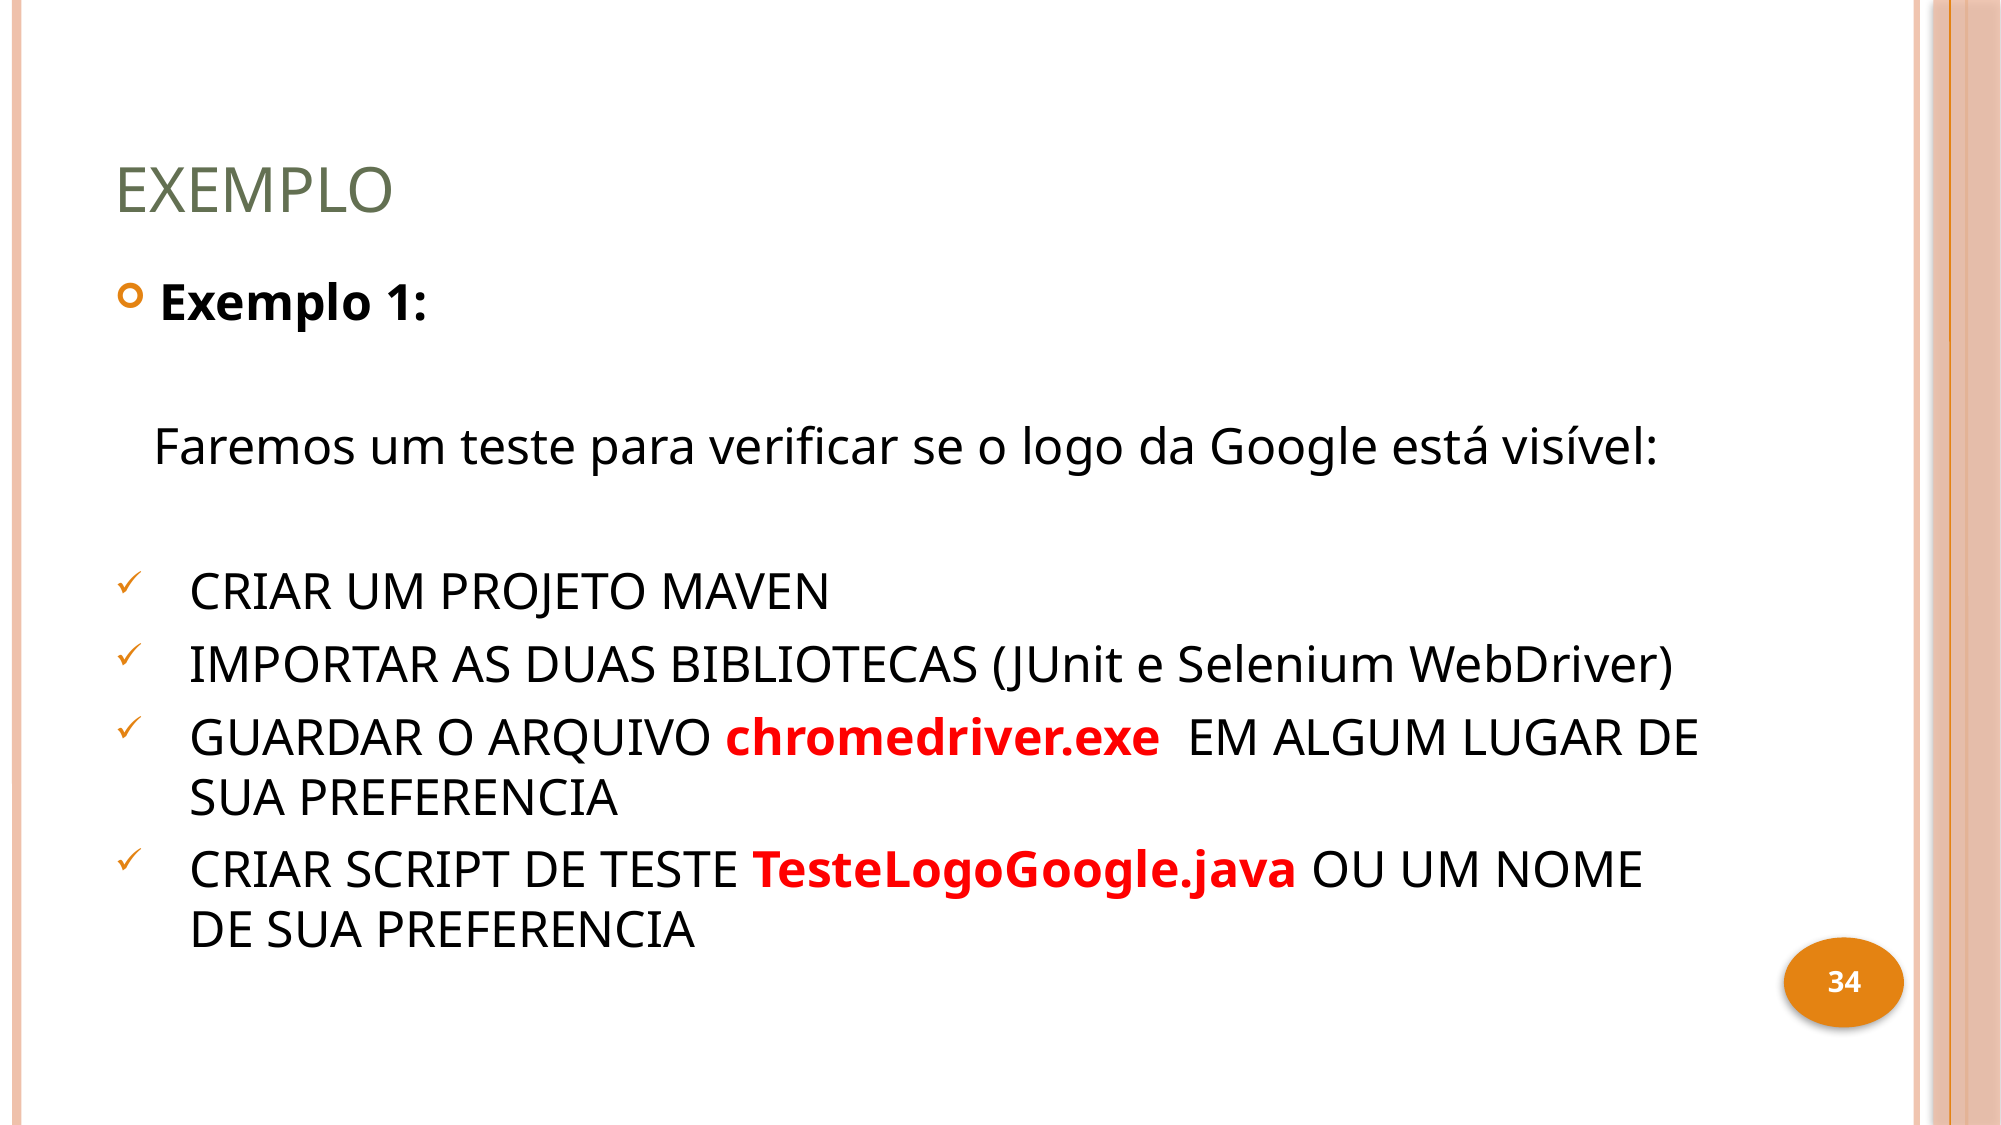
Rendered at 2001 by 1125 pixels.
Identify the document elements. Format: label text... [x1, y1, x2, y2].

list Exemplo 1: Faremos um teste para verificar se o logo da Google está visível: CRIAR UM PROJETO MAVEN IMPORTAR AS DUAS BIBLIOTECAS (JUnit e Selenium WebDriver) GUARDAR O ARQUIVO chromedriver.exe EM ALGUM LUGAR DE SUA PREFERENCIA CRIAR SCRIPT DE TESTE TesteLogoGoogle.java OU UM NOME DE SUA PREFERENCIA [99, 262, 1734, 1062]
slide_number 34 [1777, 940, 1912, 1027]
title Exemplo [99, 45, 1734, 233]
